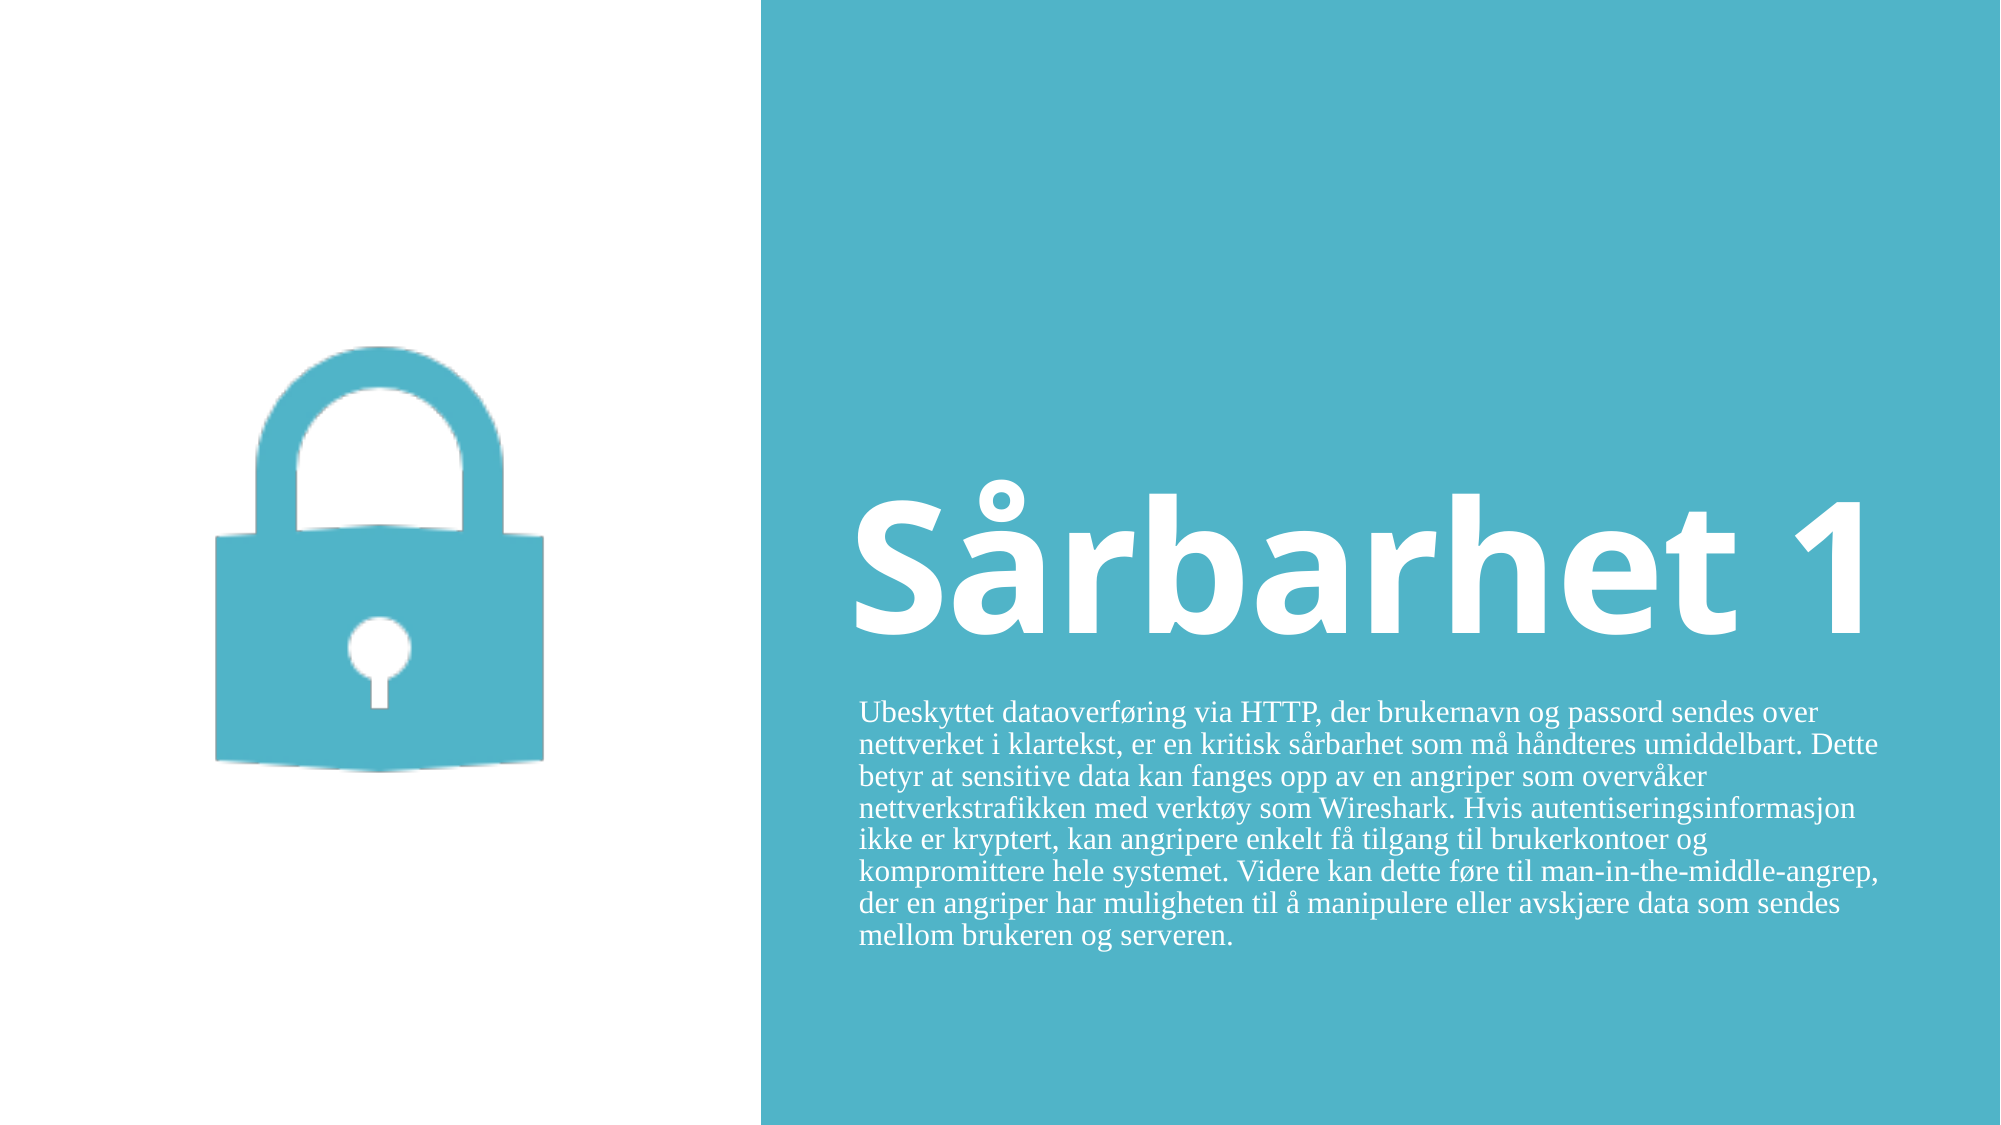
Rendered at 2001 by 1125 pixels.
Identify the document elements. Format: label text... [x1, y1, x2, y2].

title Sårbarhet 1 [833, 126, 1918, 677]
subtitle Ubeskyttet dataoverføring via HTTP, der brukernavn og passord sendes over nettverket i klartekst, er en kritisk sårbarhet som må håndteres umiddelbart. Dette betyr at sensitive data kan fanges opp av en angriper som overvåker nettverkstrafikken med verktøy som Wireshark. Hvis autentiseringsinformasjon ikke er kryptert, kan angripere enkelt få tilgang til brukerkontoer og kompromittere hele systemet. Videre kan dette føre til man-in-the-middle-angrep, der en angriper har muligheten til å manipulere eller avskjære data som sendes mellom brukeren og serveren. [844, 690, 1918, 961]
text_box [0, 0, 762, 1125]
text_box [762, 0, 2000, 1125]
picture [105, 285, 656, 836]
